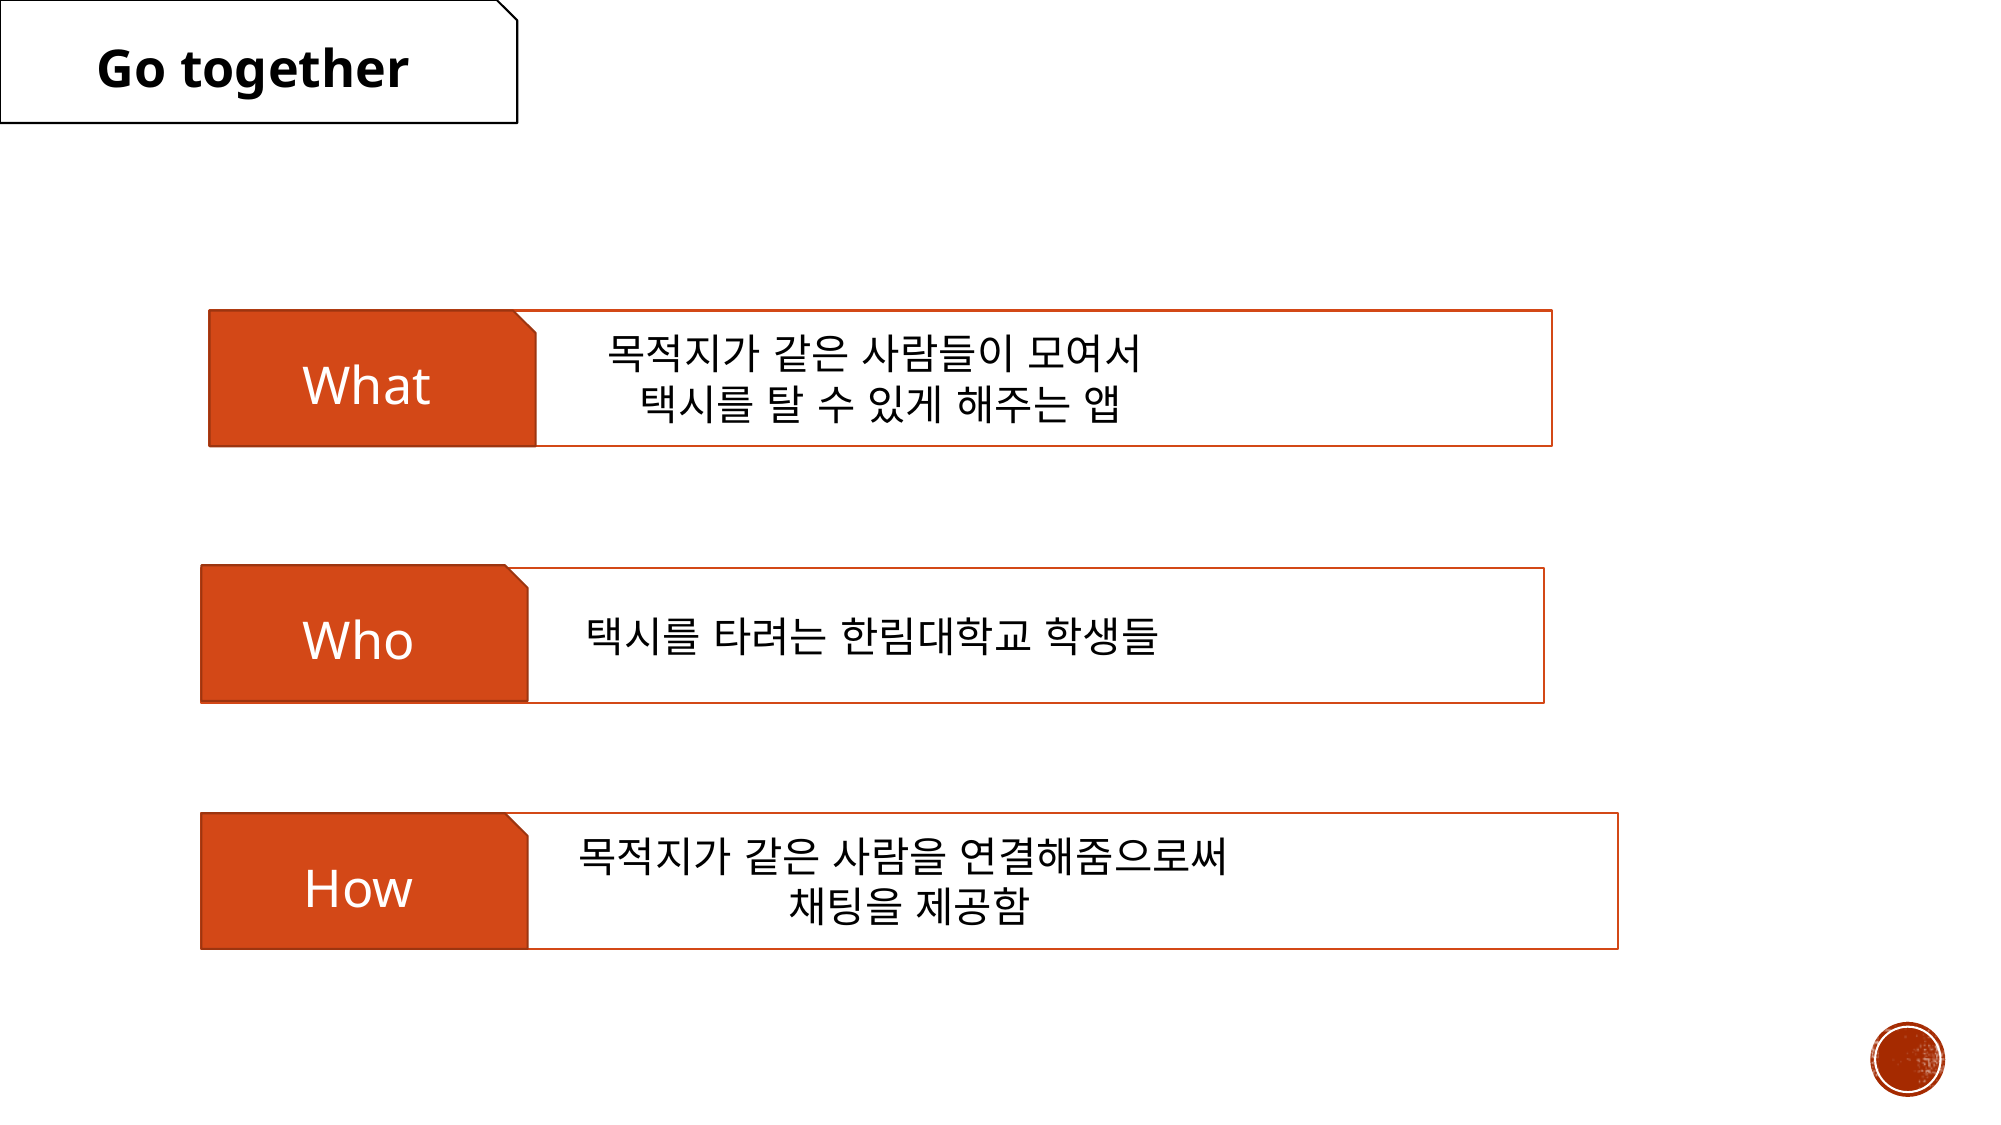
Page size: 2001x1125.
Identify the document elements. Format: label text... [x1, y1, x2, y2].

text_box Go together [0, 0, 519, 125]
text_box What [208, 309, 537, 448]
text_box How [200, 812, 529, 950]
text_box 택시를 타려는 한림대학교 학생들 [200, 567, 1545, 704]
text_box 목적지가 같은 사람들이 모여서 택시를 탈 수 있게 해주는 앱 [514, 309, 1553, 447]
text_box 목적지가 같은 사람을 연결해줌으로써 채팅을 제공함 [507, 812, 1619, 950]
text_box Who [200, 564, 529, 702]
